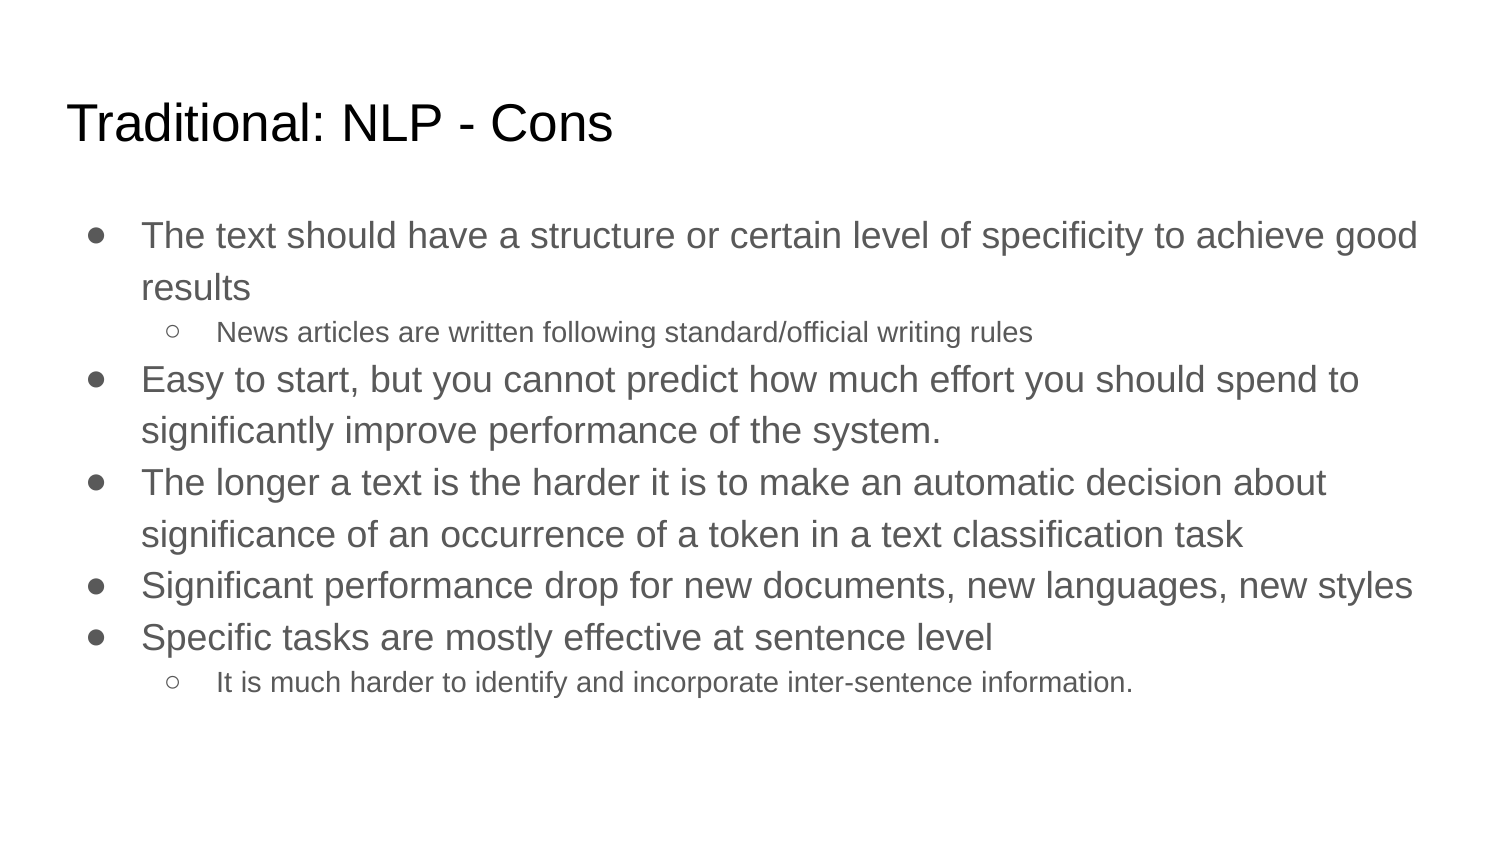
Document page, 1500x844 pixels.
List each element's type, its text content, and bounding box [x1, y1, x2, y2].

list The text should have a structure or certain level of specificity to achieve good results News articles are written following standard/official writing rules Easy to start, but you cannot predict how much effort you should spend to significantly improve performance of the system. The longer a text is the harder it is to make an automatic decision about significance of an occurrence of a token in a text classification task Significant performance drop for new documents, new languages, new styles Specific tasks are mostly effective at sentence level It is much harder to identify and incorporate inter-sentence information. [51, 189, 1449, 750]
title Traditional: NLP - Cons [51, 72, 1449, 167]
